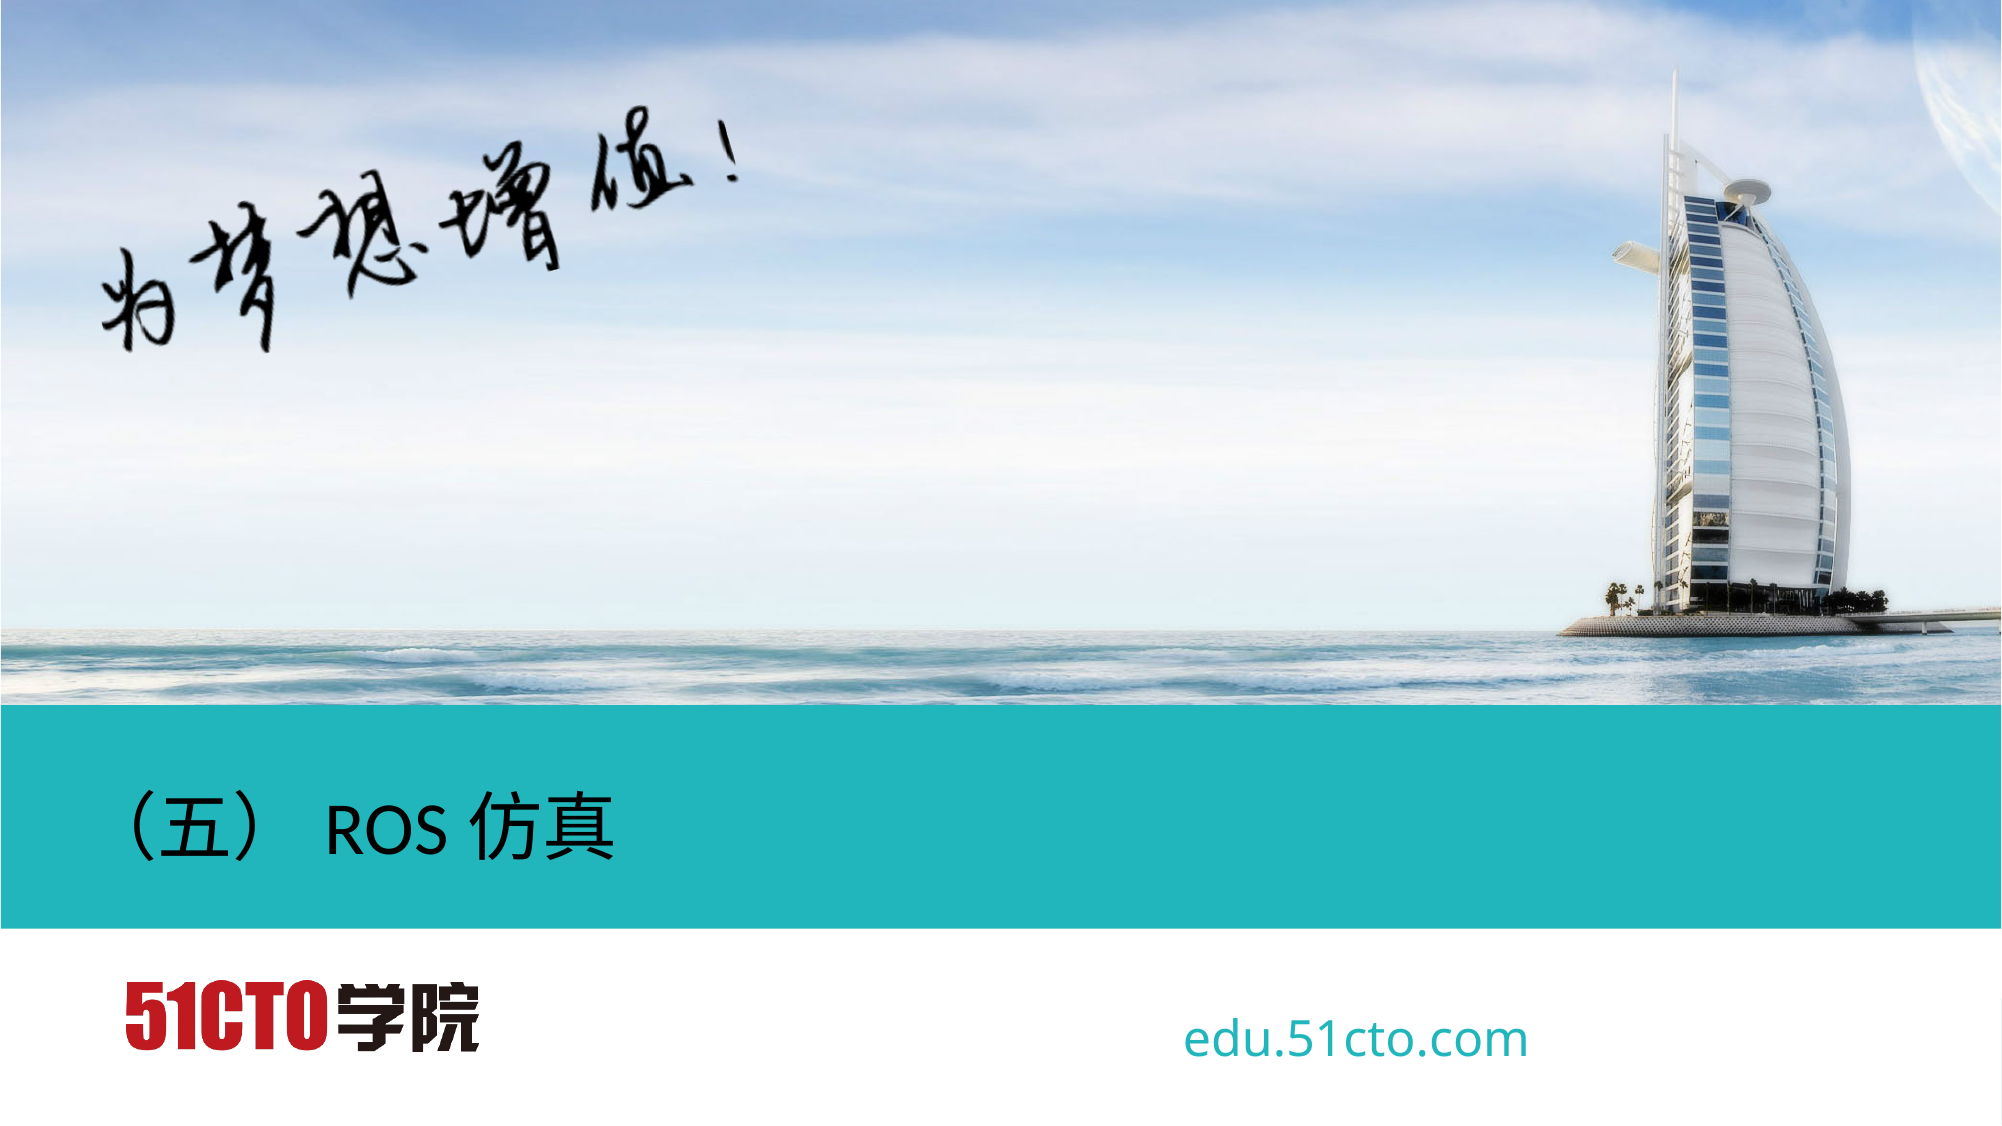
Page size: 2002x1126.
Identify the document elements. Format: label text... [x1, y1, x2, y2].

text_box （五）ROS仿真 [67, 746, 1816, 903]
picture [0, 0, 2002, 705]
picture [126, 980, 479, 1052]
